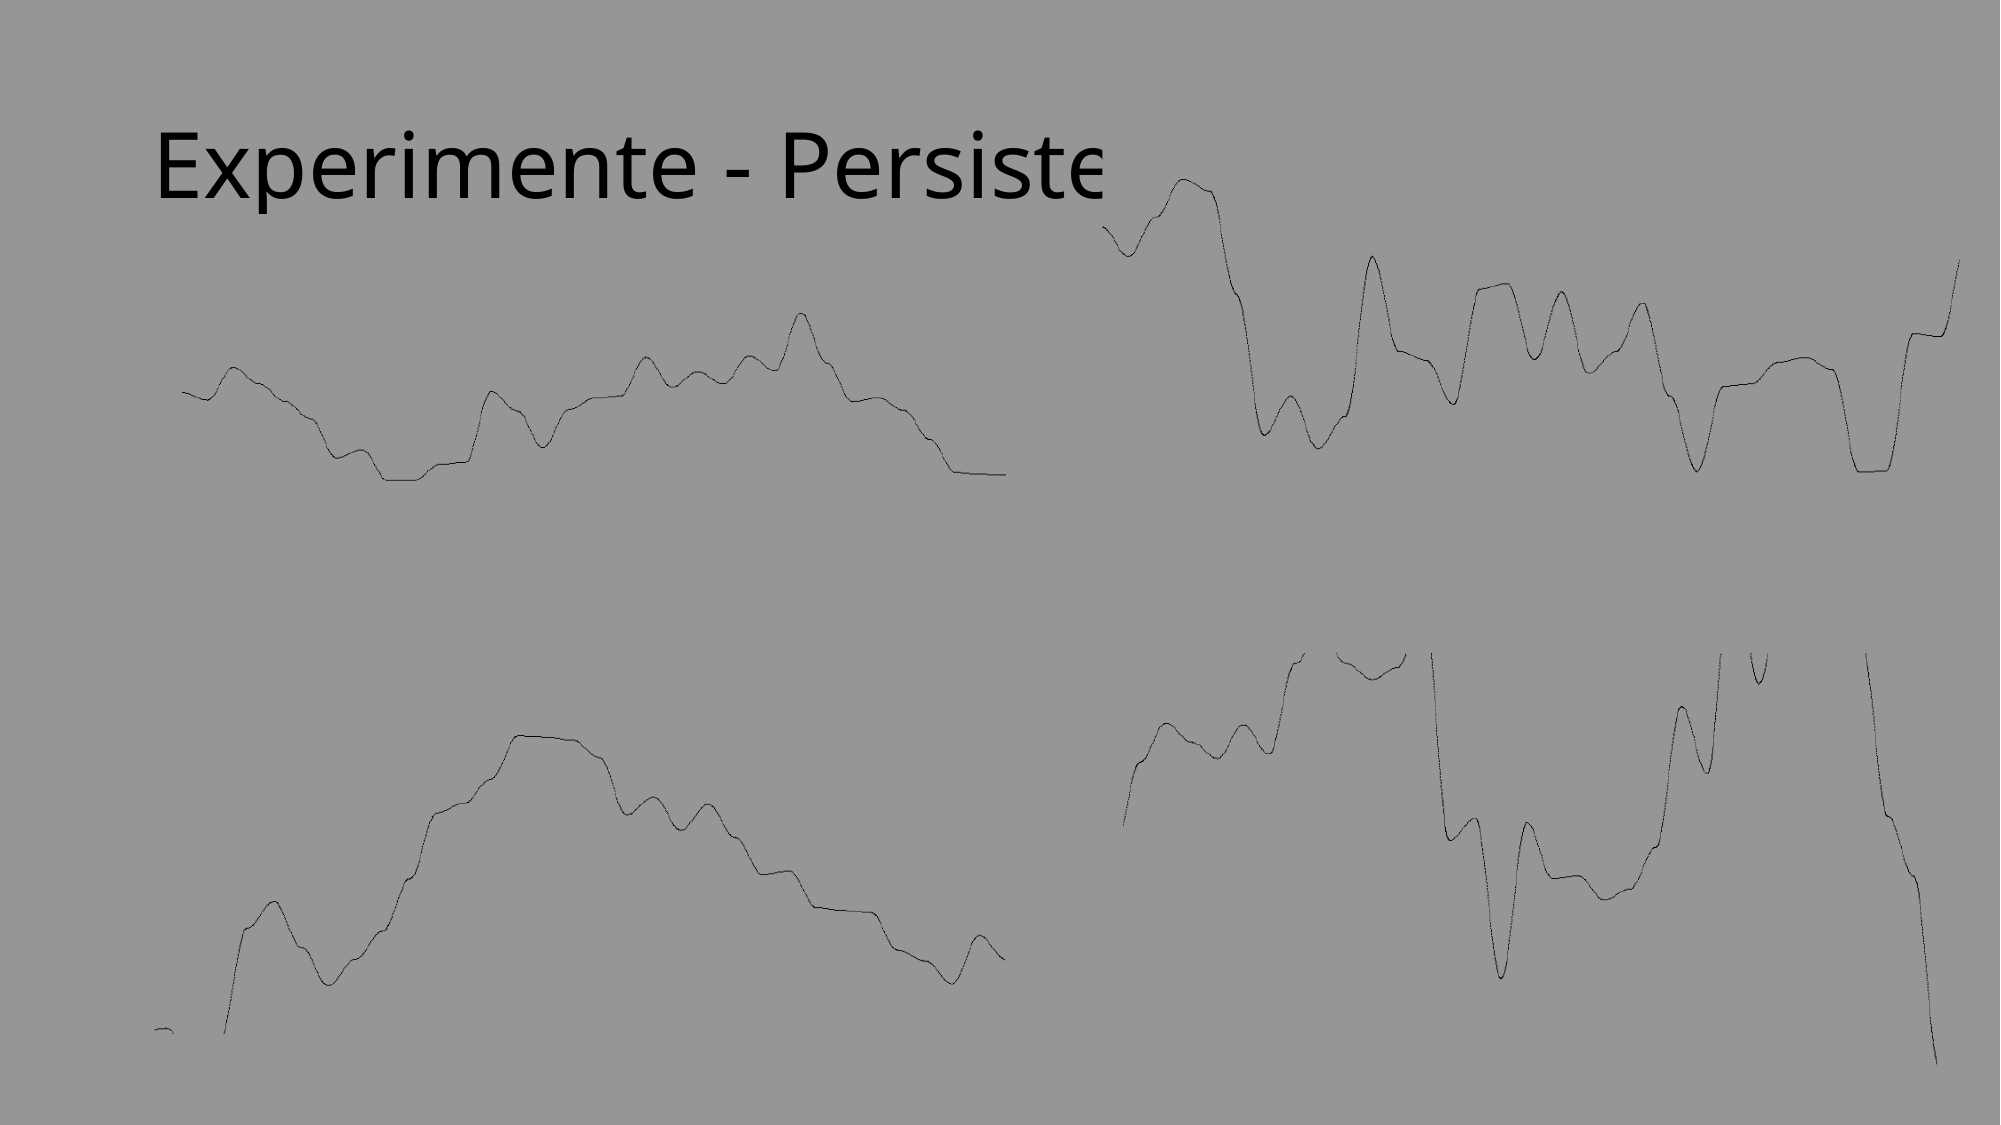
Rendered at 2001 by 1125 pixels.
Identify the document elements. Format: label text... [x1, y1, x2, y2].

picture [1123, 653, 1938, 1066]
picture [154, 214, 1006, 1034]
title Experimente - Persistence [137, 59, 1863, 278]
picture [1102, 131, 1960, 563]
